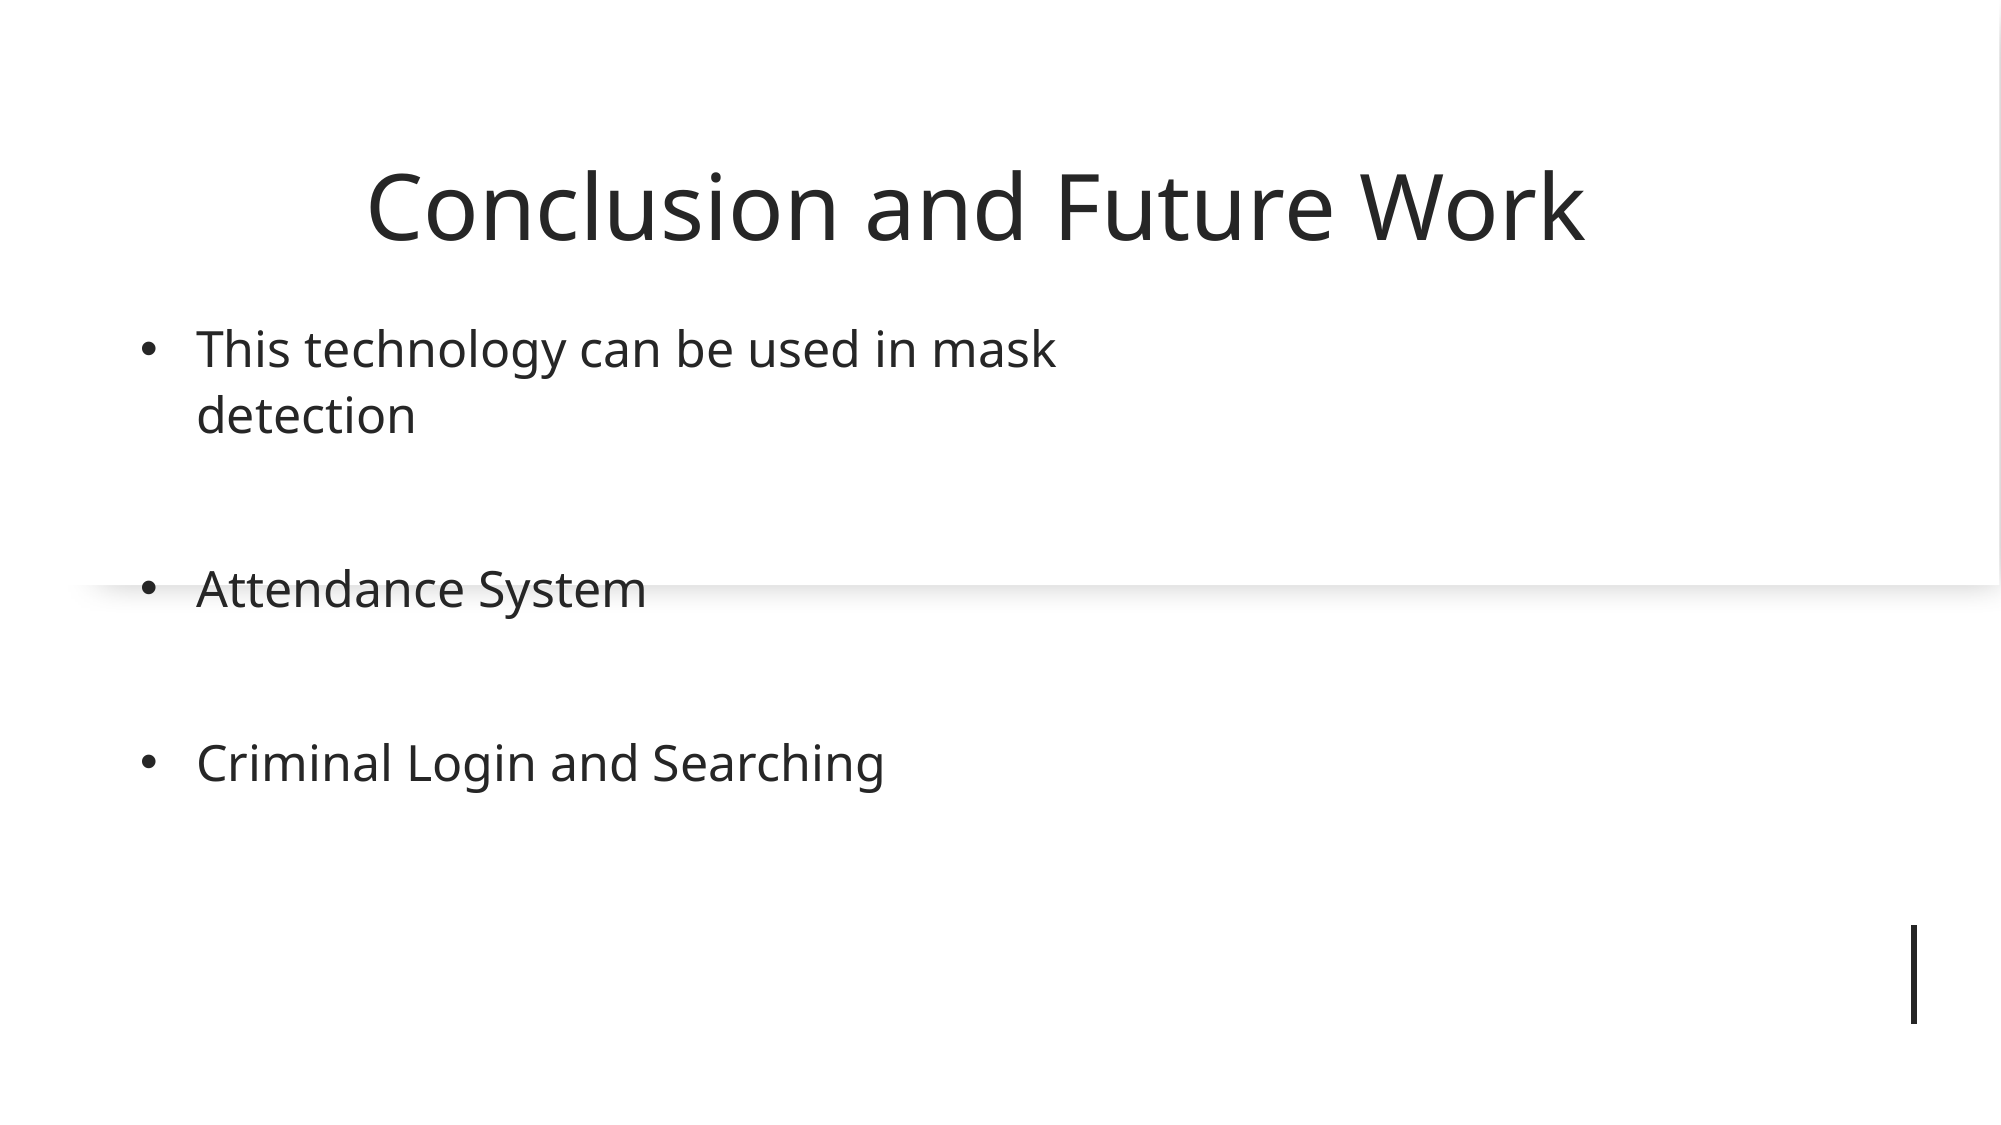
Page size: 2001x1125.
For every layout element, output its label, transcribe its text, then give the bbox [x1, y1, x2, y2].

subtitle This technology can be used in mask detection Attendance System Criminal Login and Searching [124, 304, 1086, 985]
title Conclusion and Future Work [124, 139, 1828, 267]
